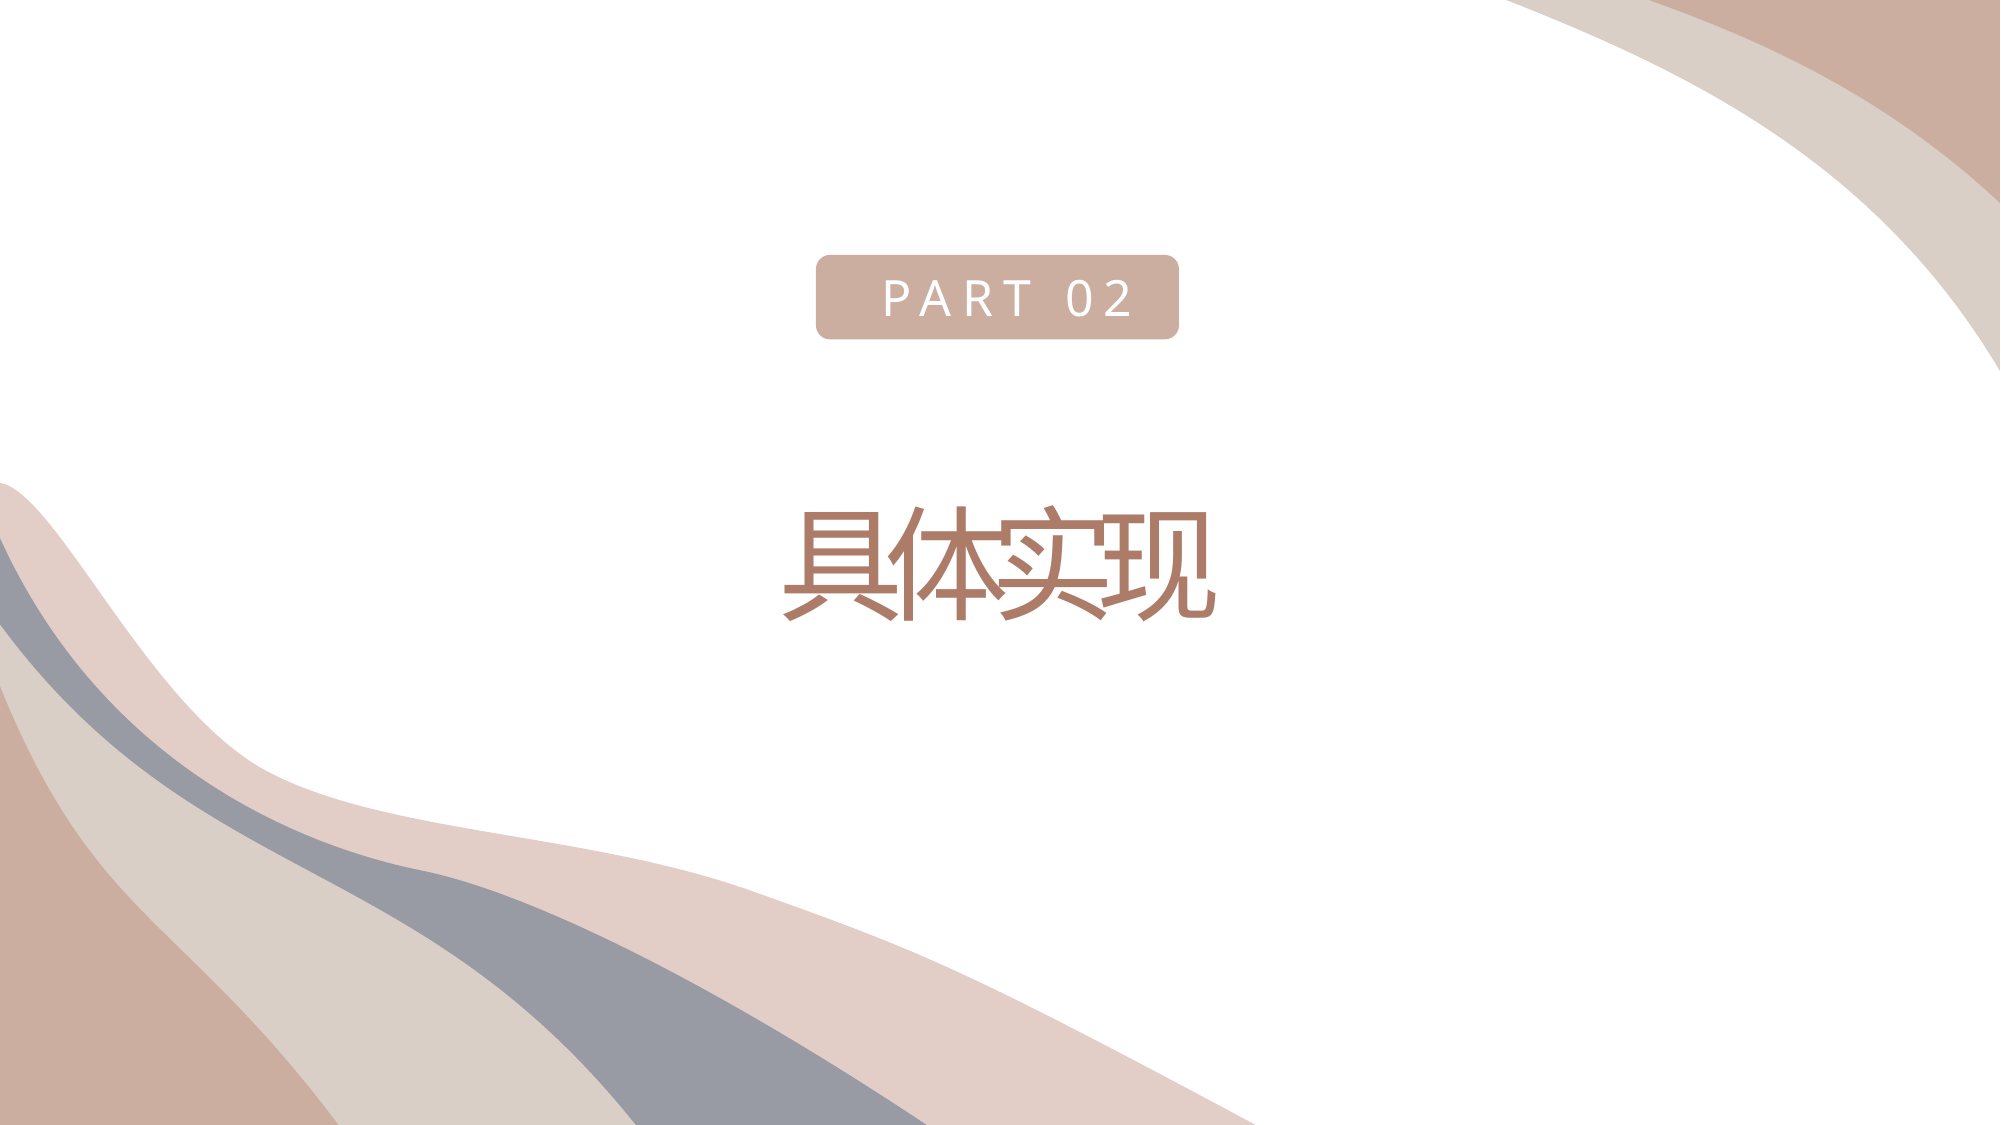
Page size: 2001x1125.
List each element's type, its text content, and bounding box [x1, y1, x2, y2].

text_box [1648, 0, 2000, 205]
text_box PART 02 [866, 259, 1181, 335]
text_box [0, 482, 1256, 1125]
text_box 具 体 实 现 [500, 479, 1500, 644]
text_box [814, 253, 1177, 341]
text_box [1505, 0, 2000, 374]
